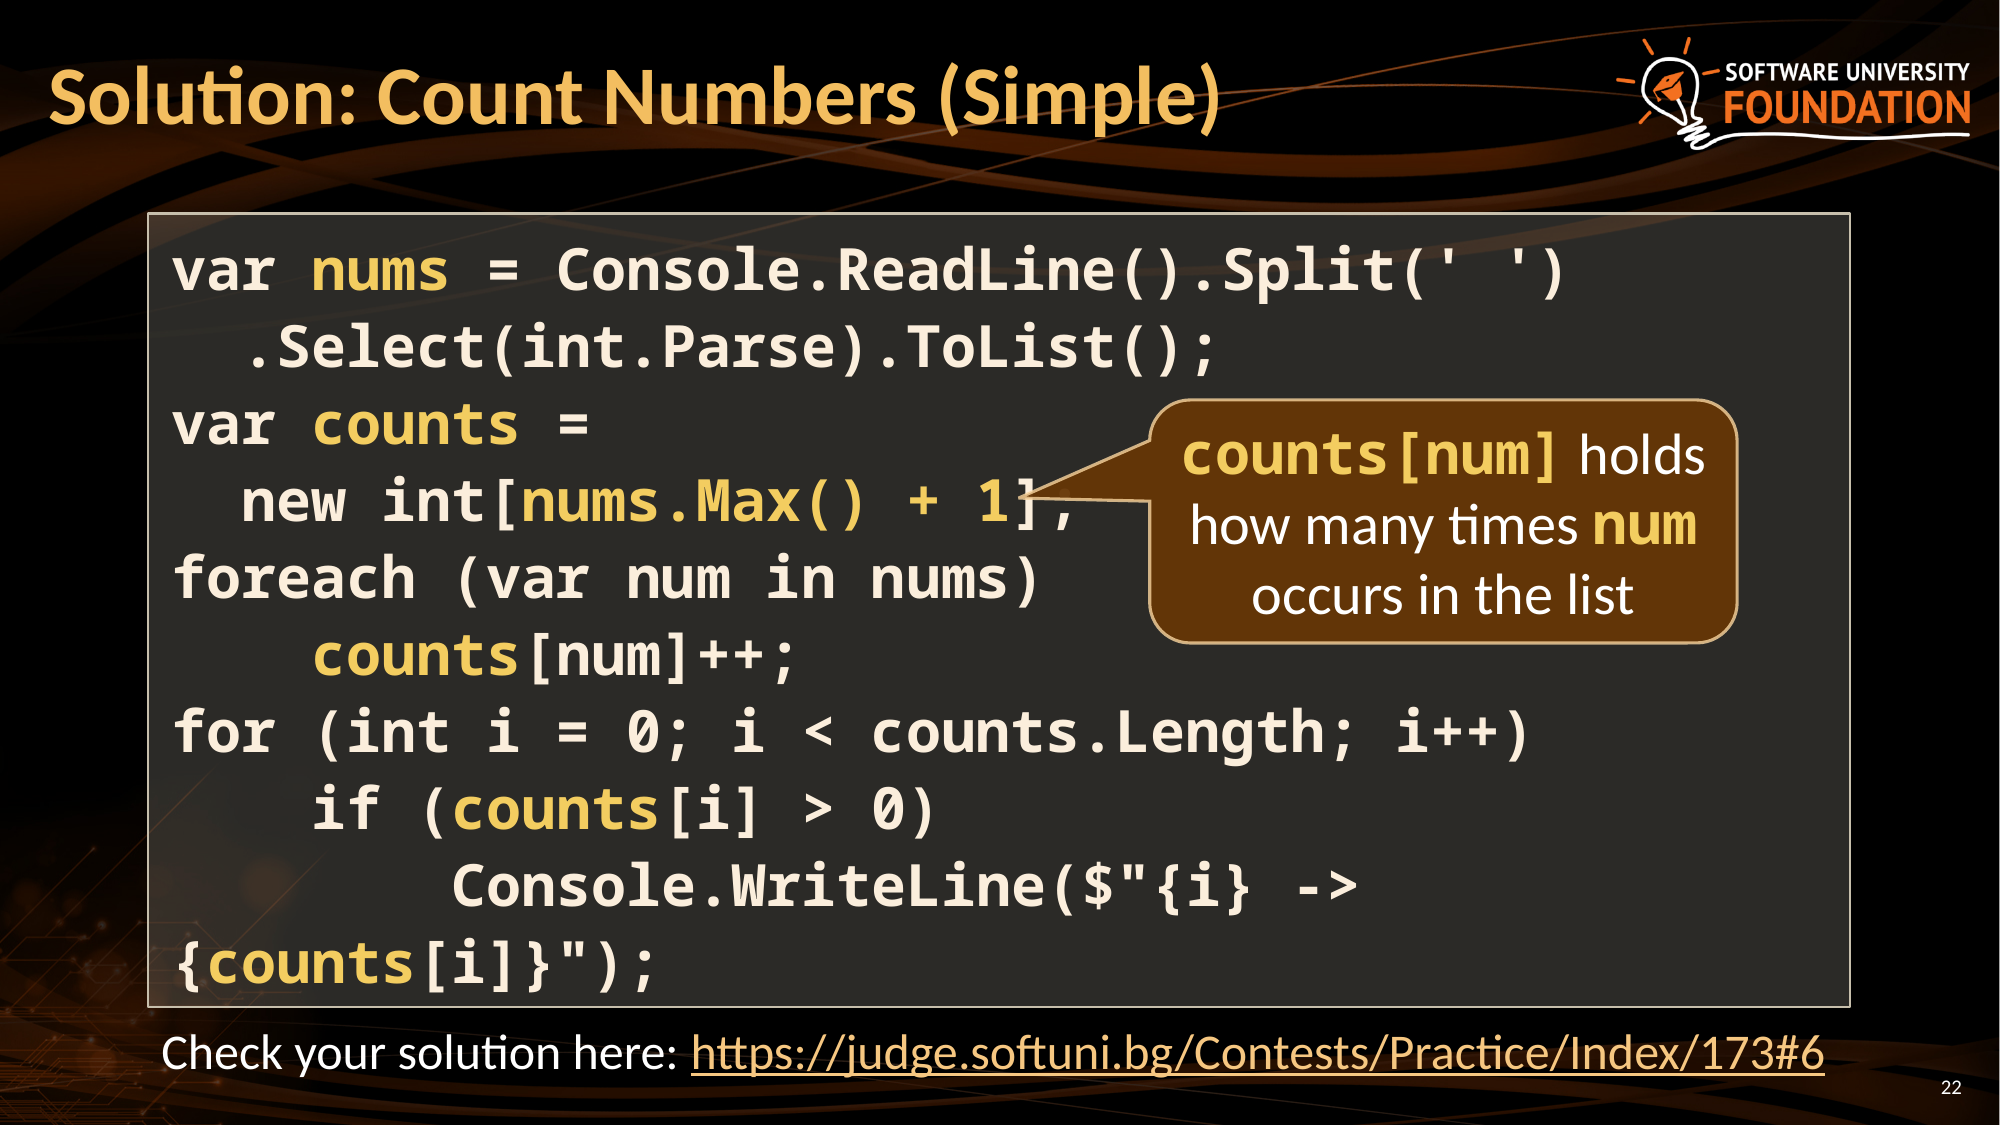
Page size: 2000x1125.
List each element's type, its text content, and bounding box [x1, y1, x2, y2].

text_box counts[num] holds how many times num occurs in the list [1018, 398, 1739, 645]
slide_number 22 [1897, 1070, 1968, 1103]
text_box var nums = Console.ReadLine().Split(' ') .Select(int.Parse).ToList(); var counts = new int[nums.Max() + 1]; foreach (var num in nums) counts[num]++; for (int i = 0; i < counts.Length; i++) if (counts[i] > 0) Console.WriteLine($"{i} -> {counts[i]}"); [147, 213, 1850, 1007]
title Solution: Count Numbers (Simple) [30, 6, 1602, 189]
picture [0, 0, 2000, 1125]
text_box Check your solution here: https://judge.softuni.bg/Contests/Practice/Index/173#6 [124, 1012, 1863, 1088]
